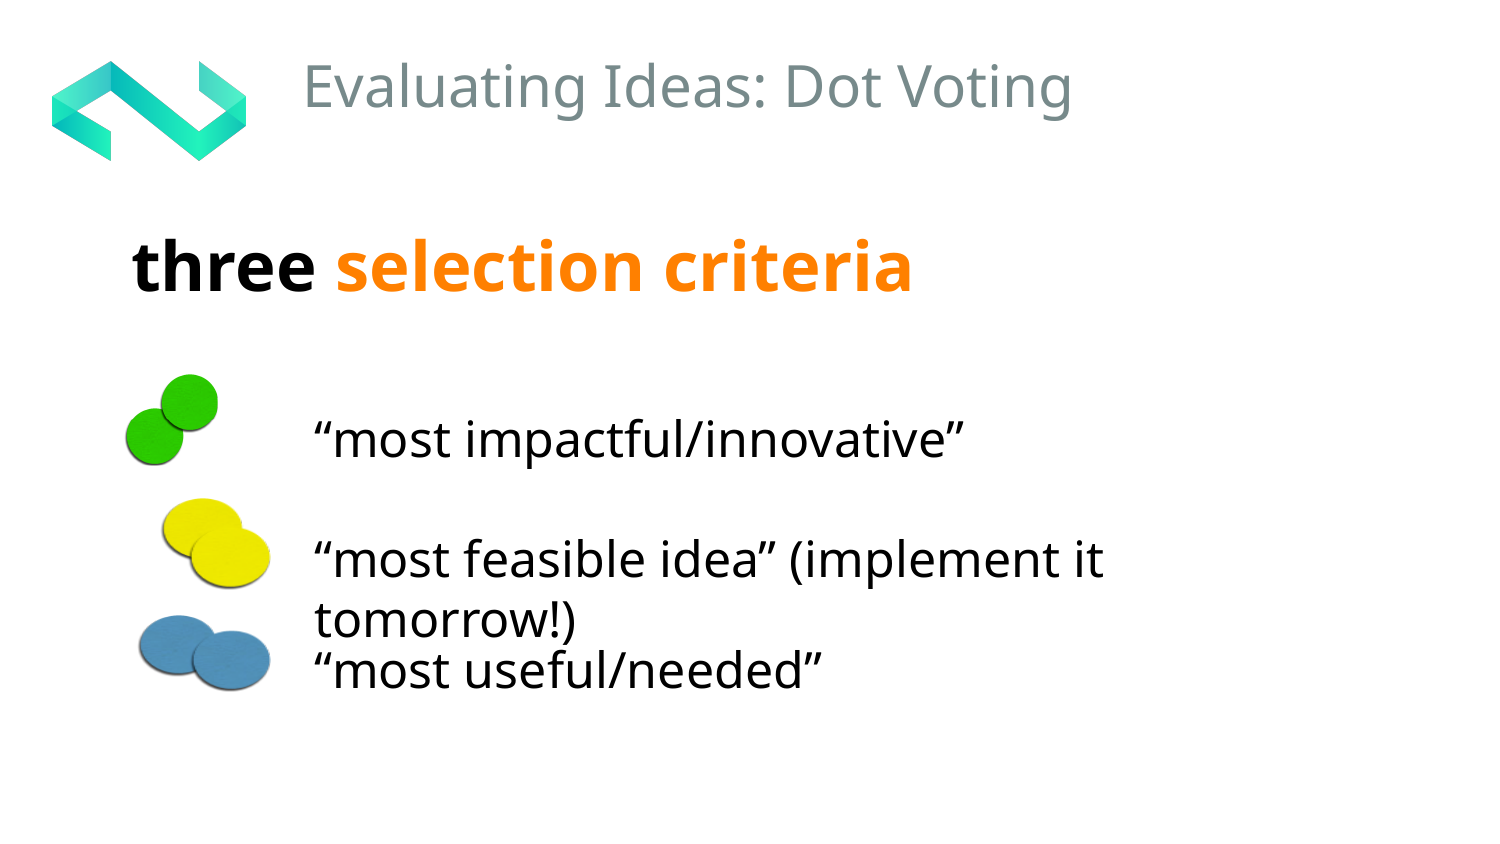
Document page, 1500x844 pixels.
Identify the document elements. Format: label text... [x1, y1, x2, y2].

title Evaluating Ideas: Dot Voting [287, 33, 1500, 175]
text_box “most feasible idea” (implement it tomorrow!) [307, 520, 1327, 563]
picture [159, 498, 272, 590]
text_box “most impactful/innovative” [307, 401, 1149, 444]
picture [51, 60, 246, 162]
picture [124, 374, 218, 466]
picture [137, 615, 271, 692]
text_box “most useful/needed” [307, 632, 1256, 675]
text_box three selection criteria [131, 222, 1500, 351]
